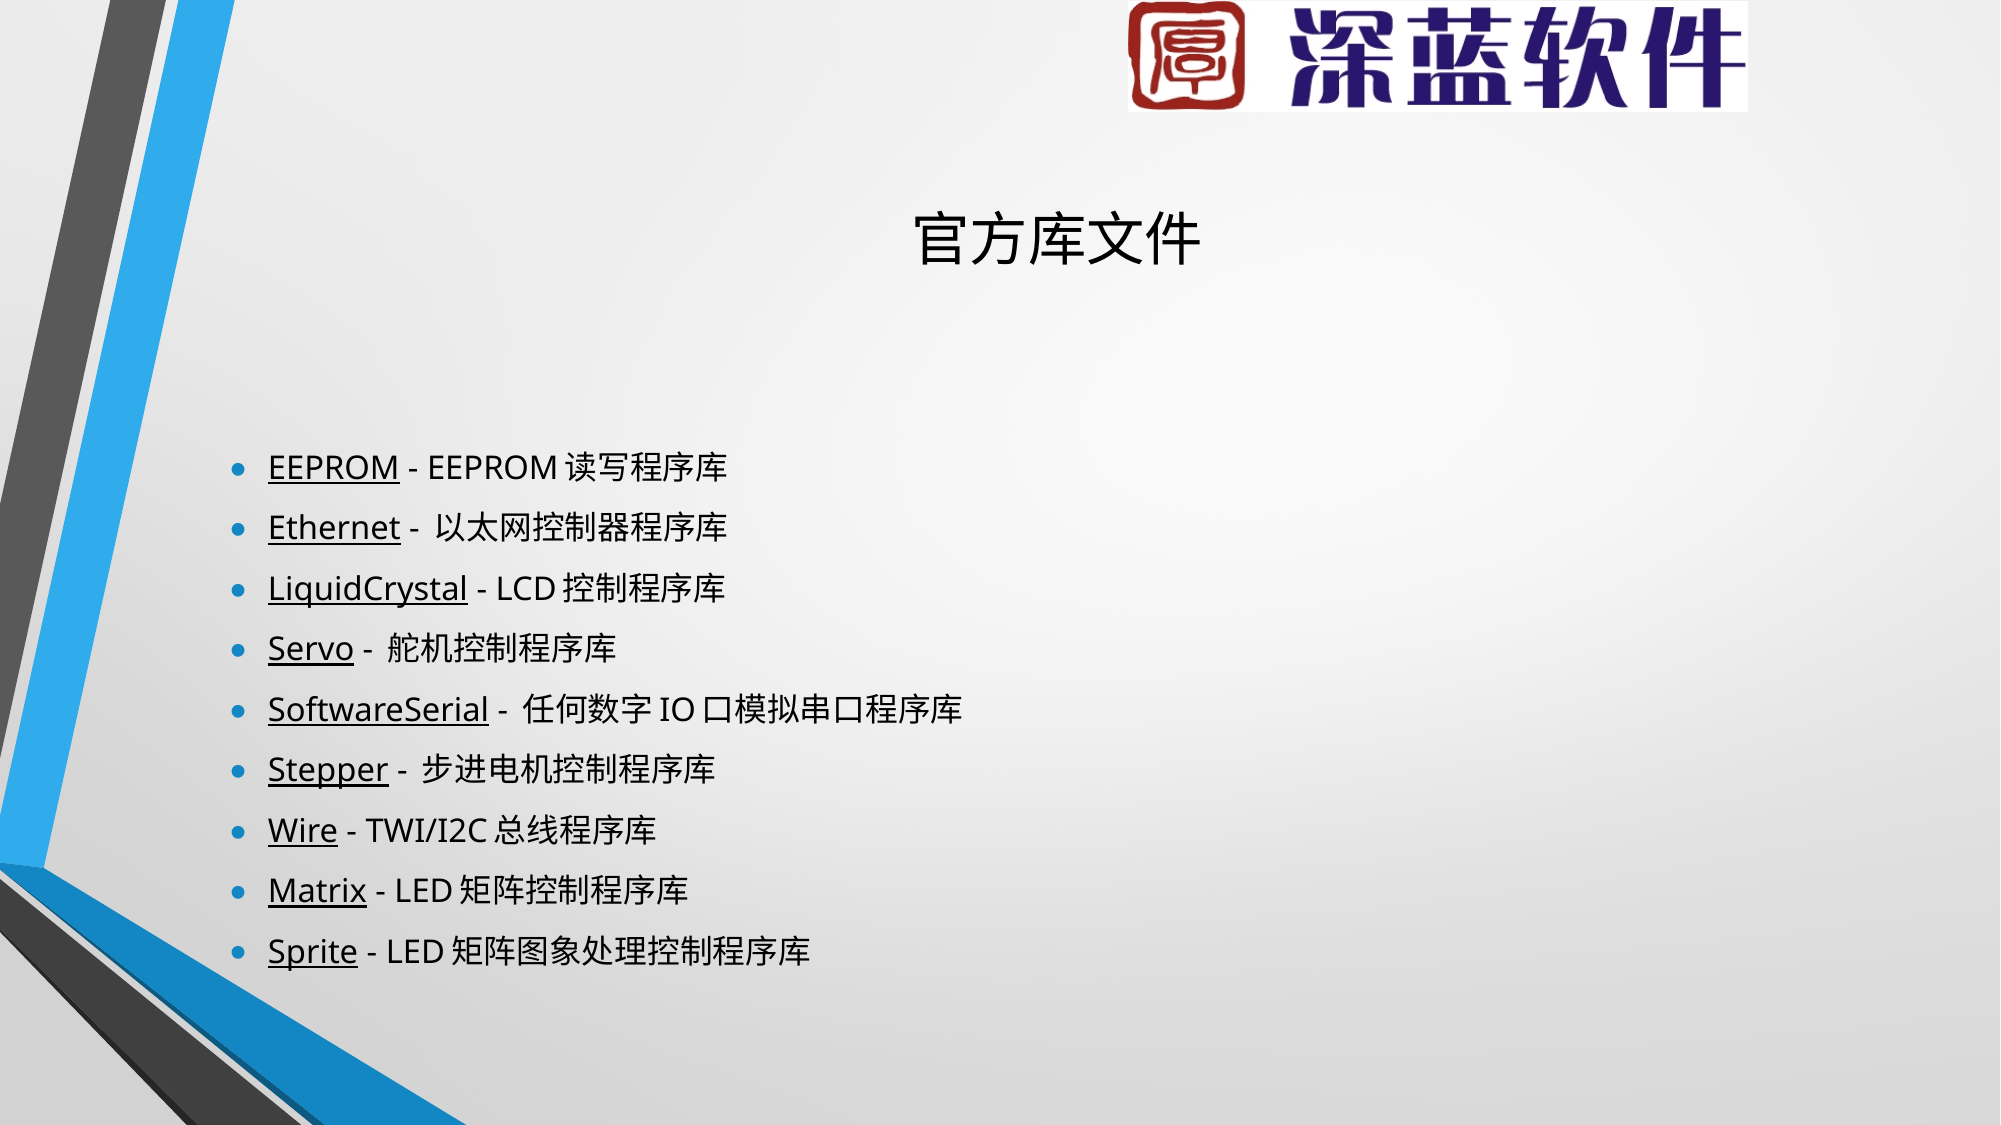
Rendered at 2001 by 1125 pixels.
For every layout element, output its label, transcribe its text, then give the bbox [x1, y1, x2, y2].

title 官方库文件 [214, 75, 1900, 400]
picture [1127, 0, 1748, 112]
list EEPROM - EEPROM读写程序库 Ethernet - 以太网控制器程序库 LiquidCrystal - LCD控制程序库 Servo - 舵机控制程序库 SoftwareSerial - 任何数字IO口模拟串口程序库 Stepper - 步进电机控制程序库 Wire - TWI/I2C总线程序库 Matrix - LED矩阵控制程序库 Sprite - LED矩阵图象处理控制程序库 [214, 437, 1900, 985]
